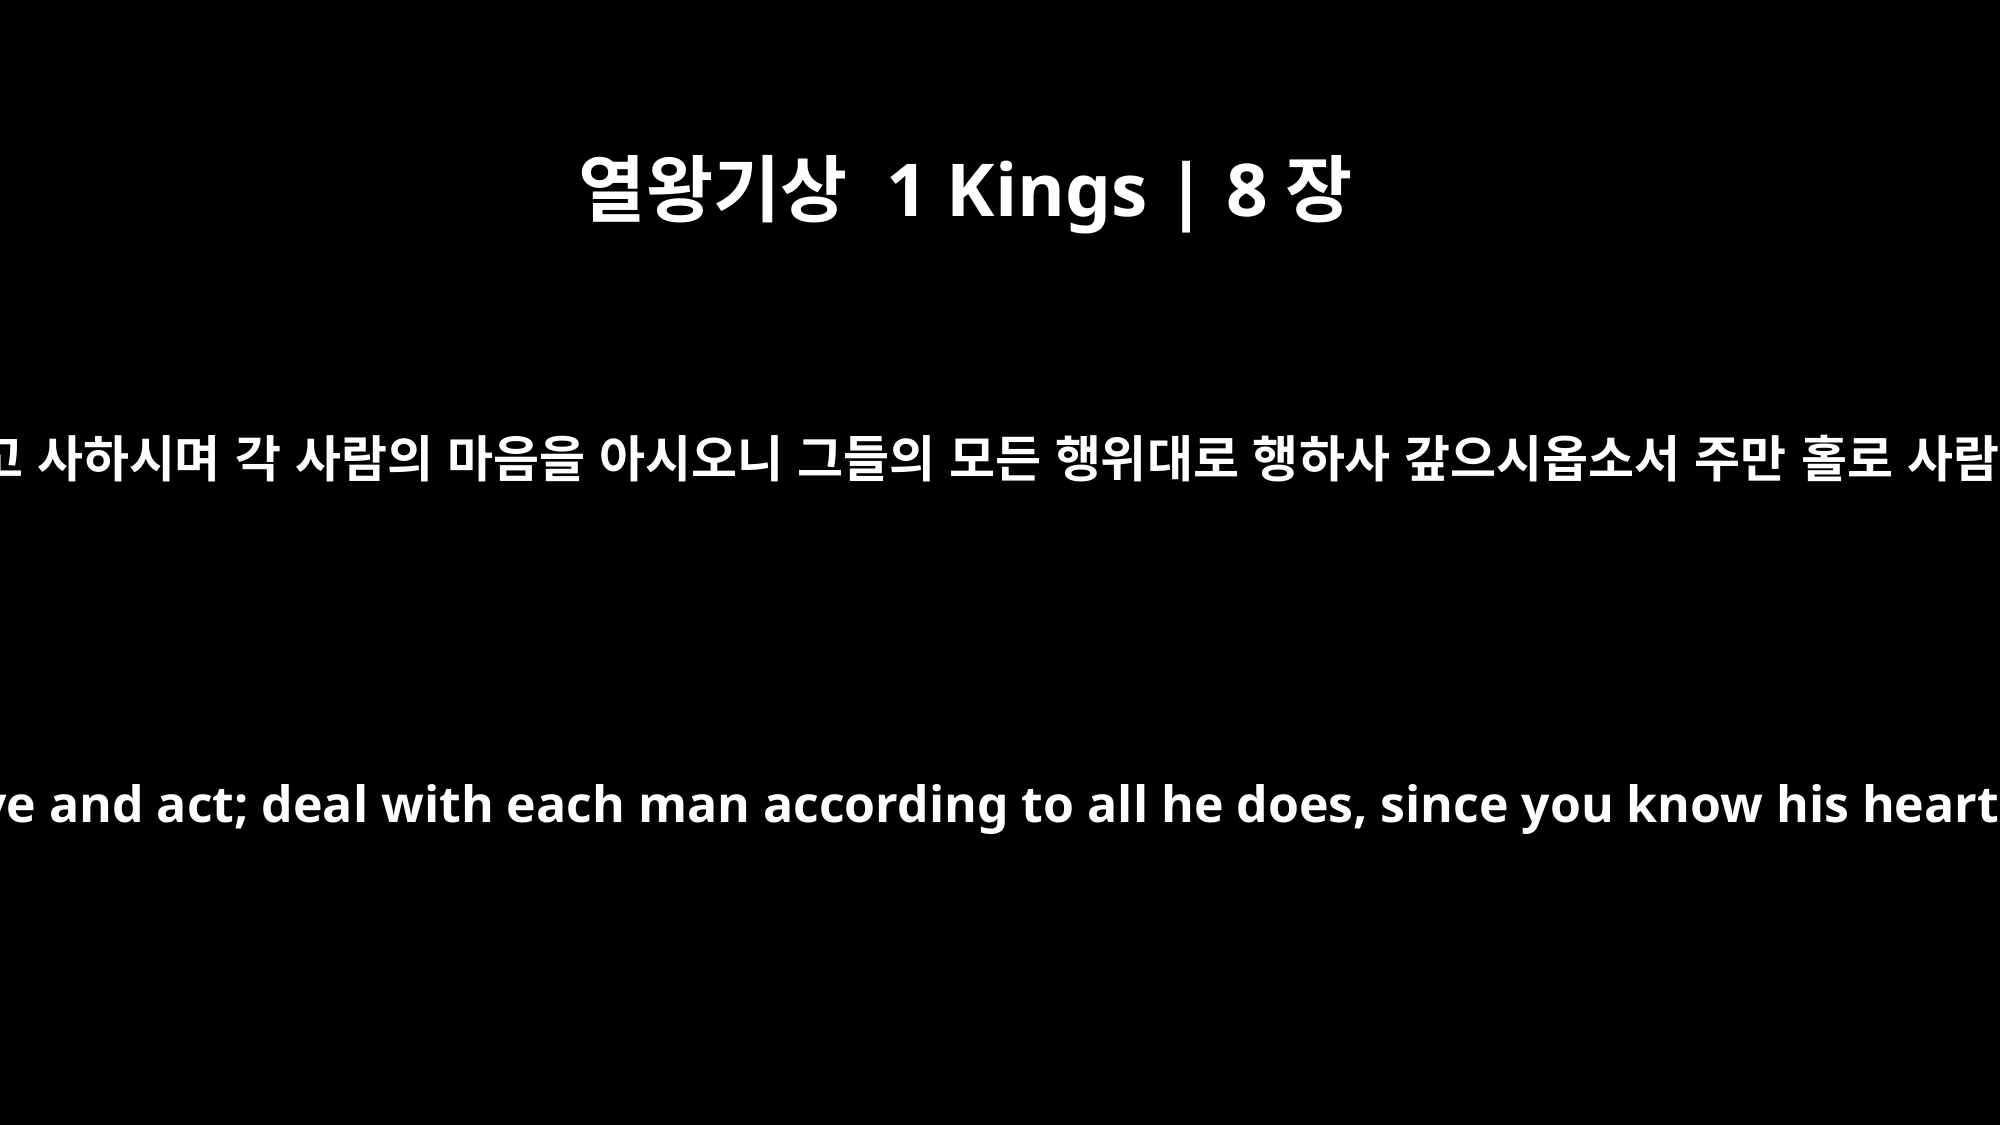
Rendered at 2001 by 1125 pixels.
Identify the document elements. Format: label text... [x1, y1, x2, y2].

text_box 열왕기상 1 Kings | 8장 [564, 136, 1368, 239]
text_box then hear from heaven, your dwelling place. Forgive and act; deal with each man according to all he does, since you know his heart (for you alone know the hearts of all men), [0, 764, 2000, 840]
text_box 39 주는 계신 곳 하늘에서 들으시고 사하시며 각 사람의 마음을 아시오니 그들의 모든 행위대로 행하사 갚으시옵소서 주만 홀로 사람의 마음을 다 아심이니이다 [0, 359, 2000, 495]
